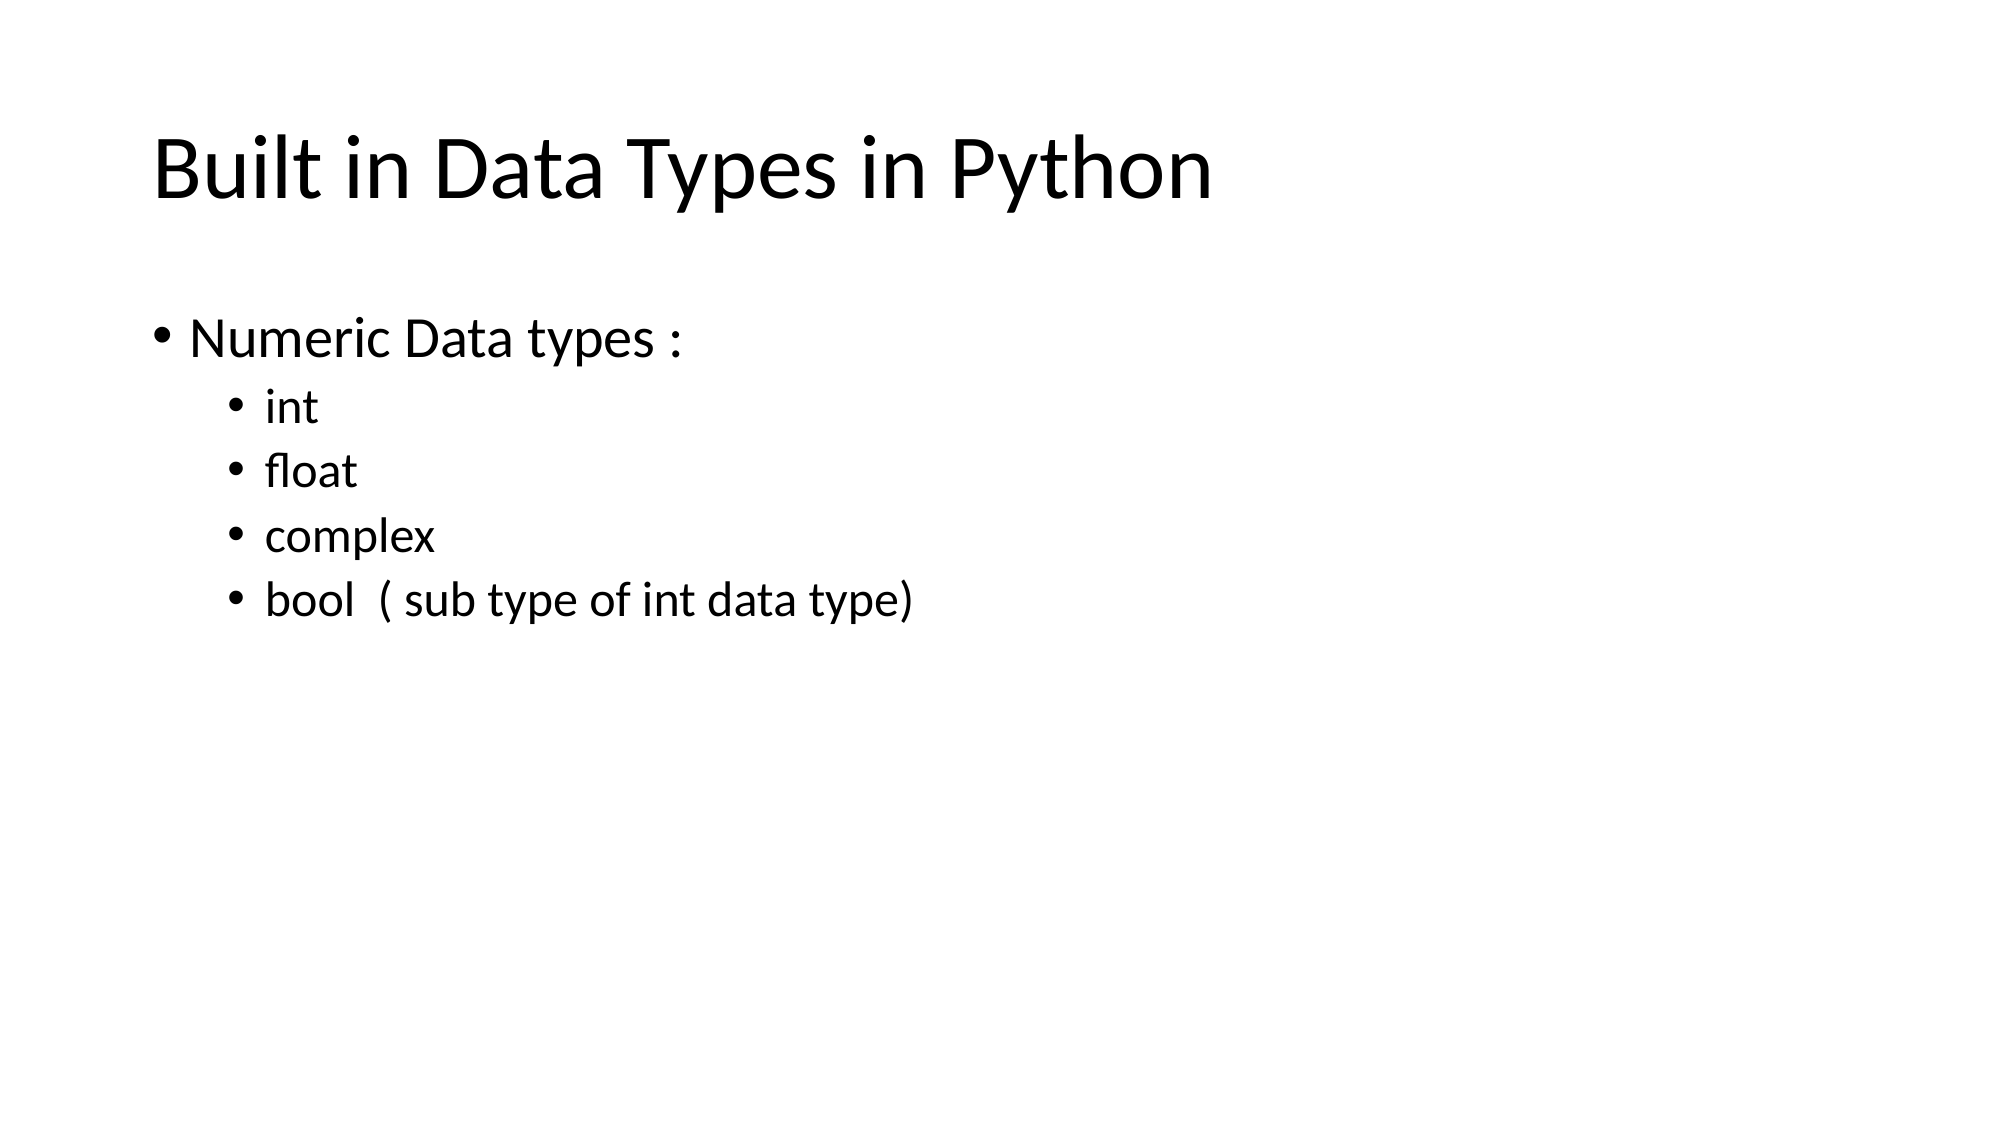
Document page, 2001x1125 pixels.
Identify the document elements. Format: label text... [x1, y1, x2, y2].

title Built in Data Types in Python [137, 59, 1863, 278]
list Numeric Data types : int float complex bool ( sub type of int data type) [137, 299, 1863, 1014]
